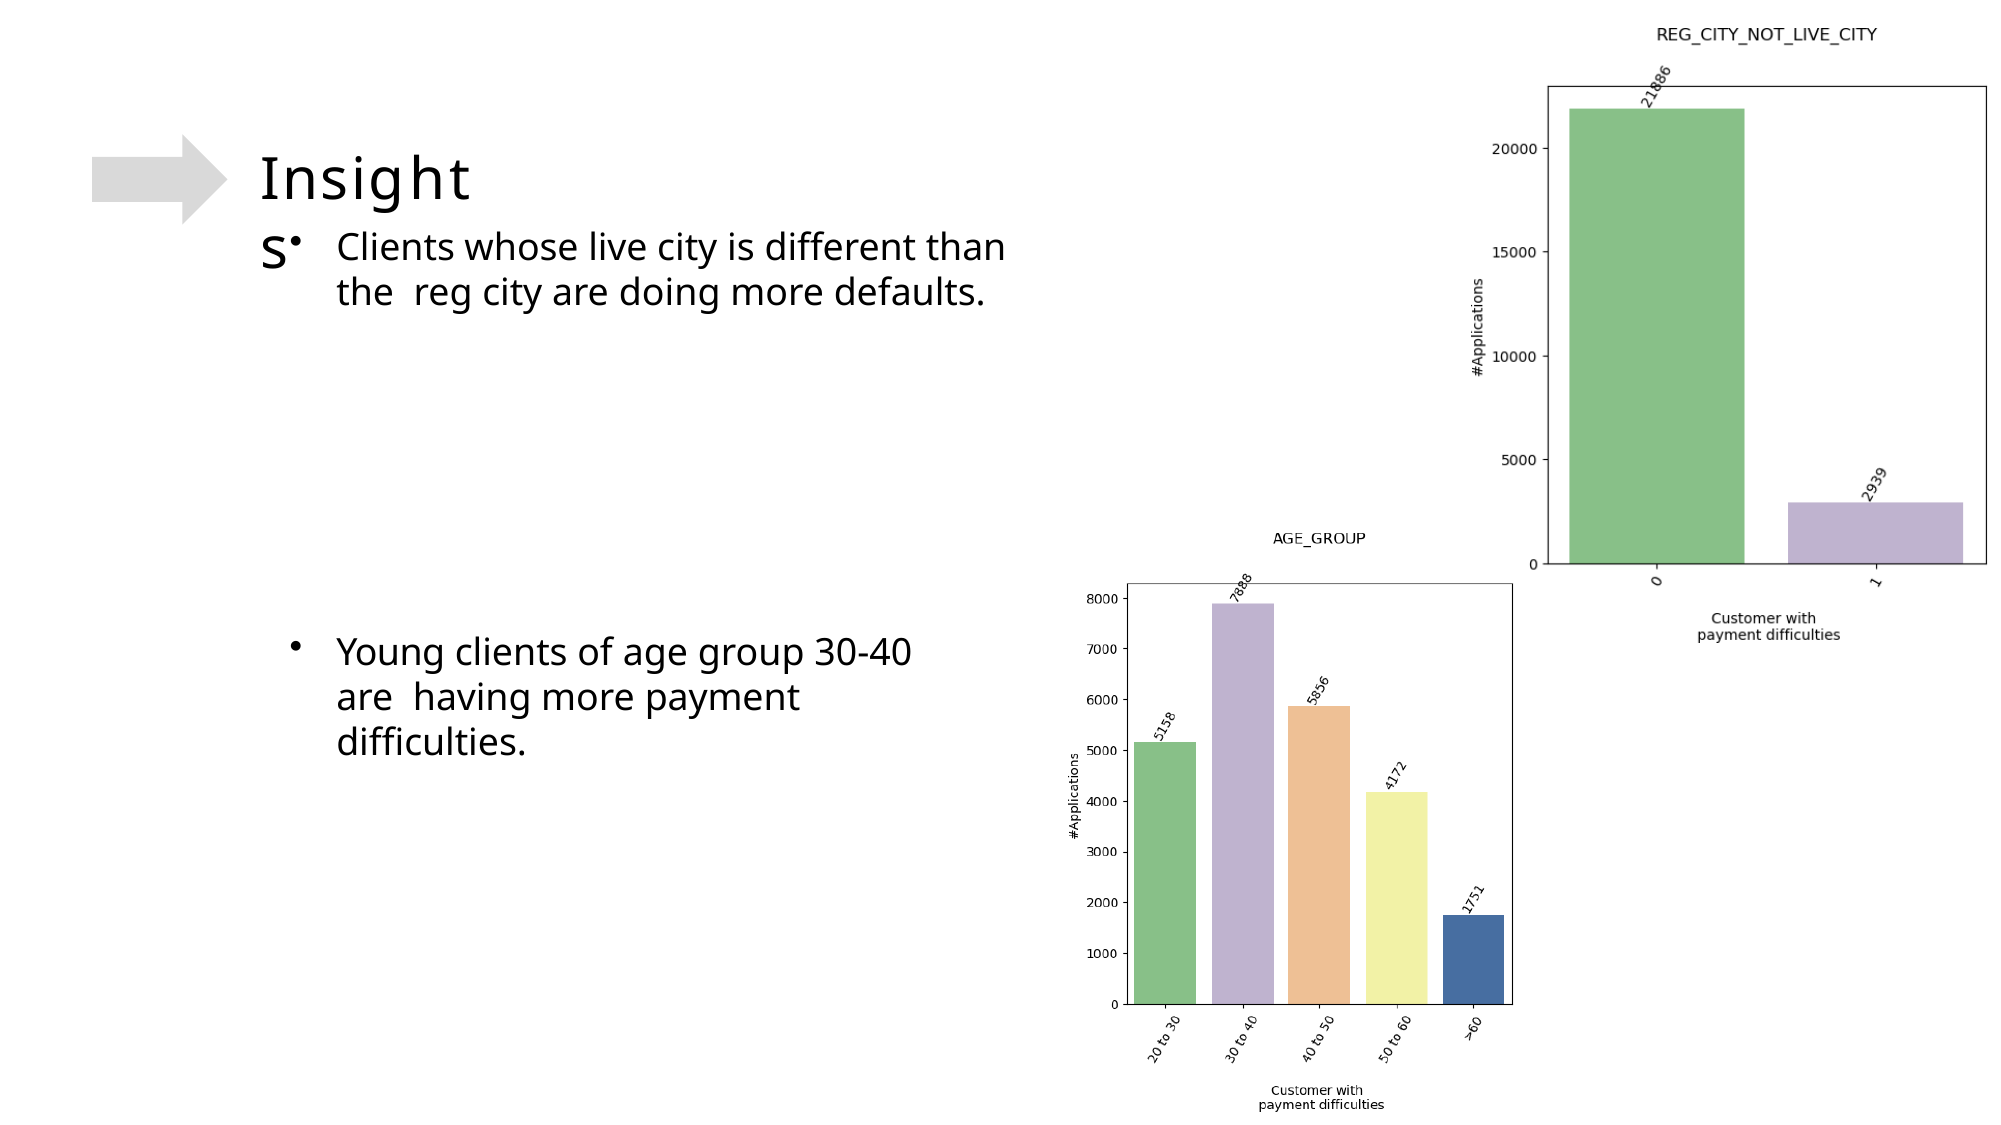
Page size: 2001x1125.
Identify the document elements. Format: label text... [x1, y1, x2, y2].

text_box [1063, 27, 1988, 1118]
text_box Young clients of age group 30-40 are having more payment difficulties. [287, 625, 953, 763]
text_box Clients whose live city is different than the reg city are doing more defaults. [287, 220, 1034, 313]
title Insights [258, 138, 488, 329]
